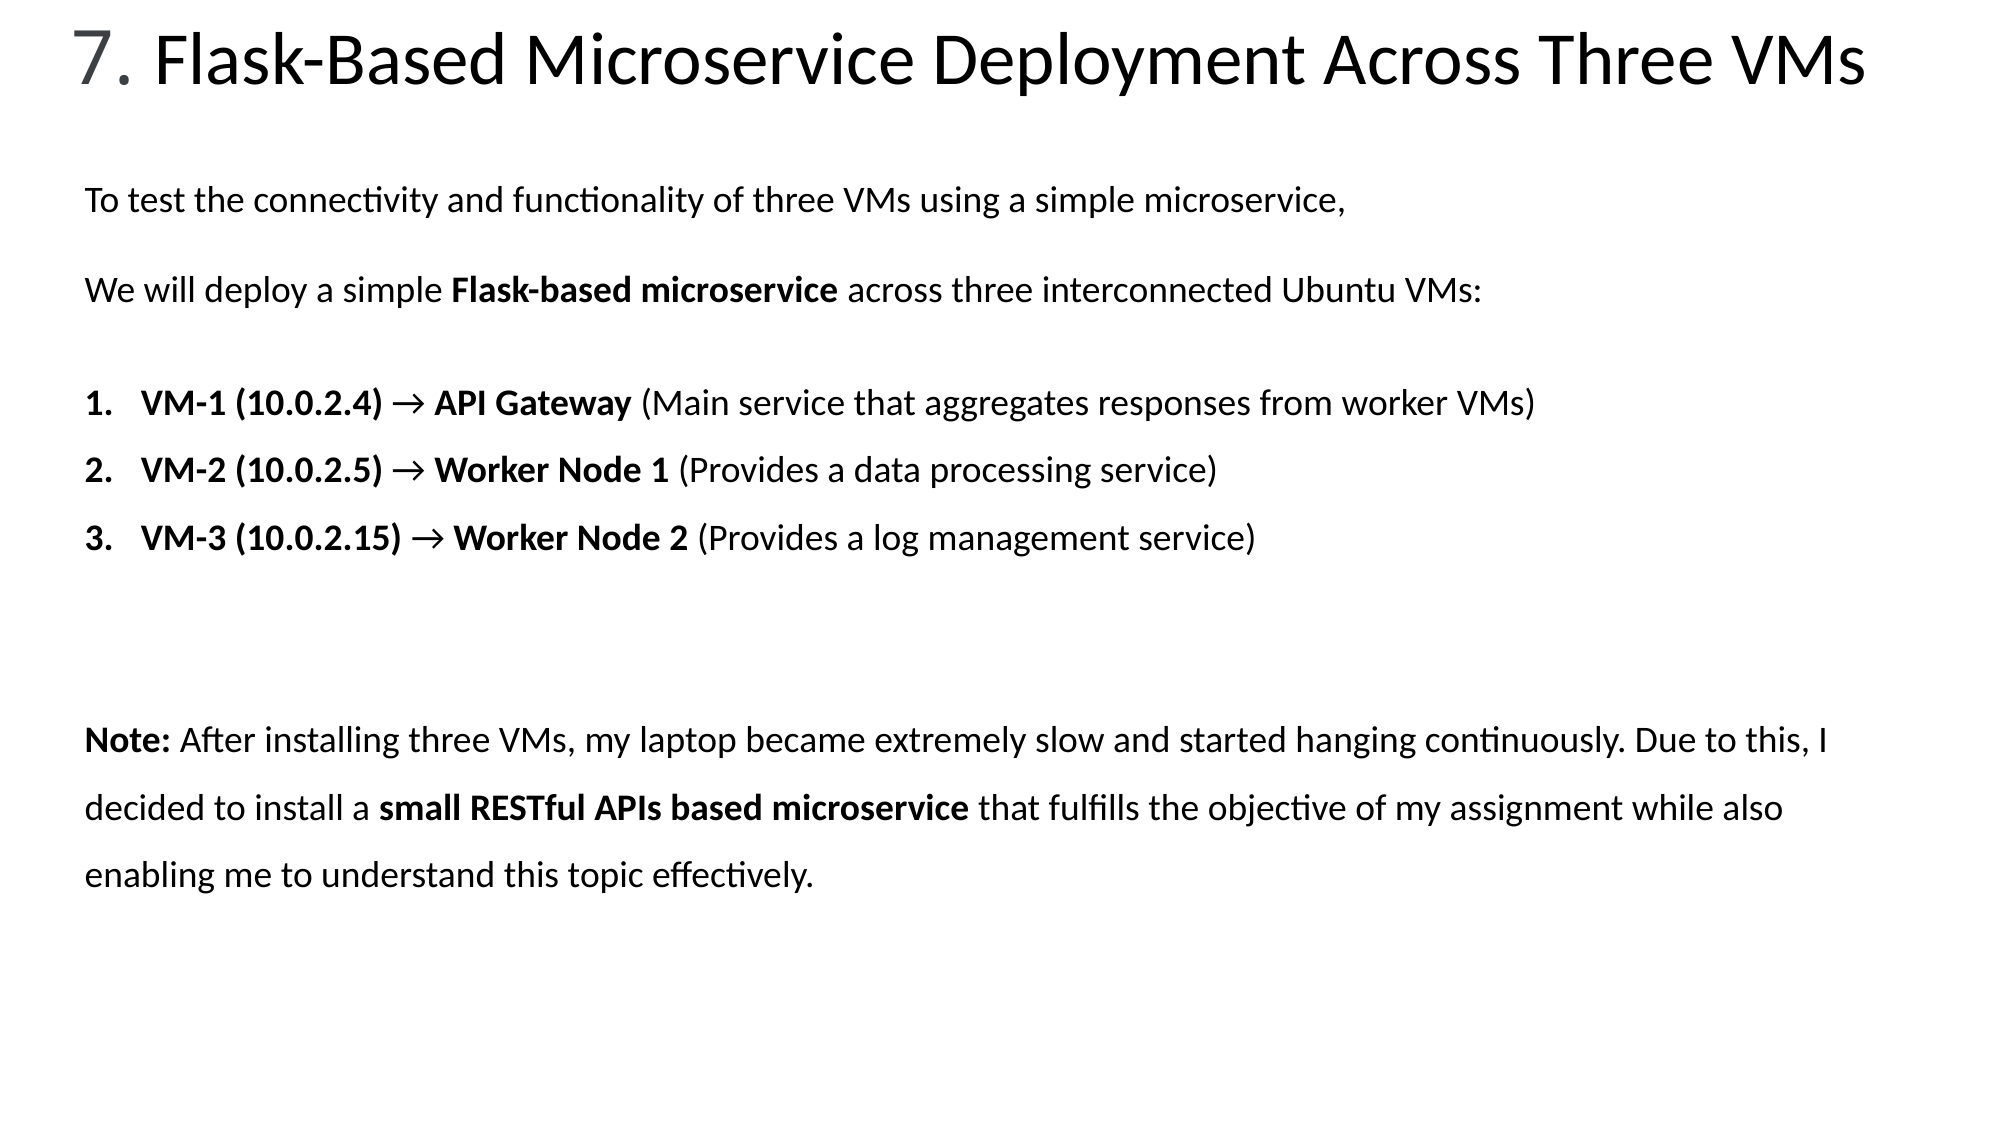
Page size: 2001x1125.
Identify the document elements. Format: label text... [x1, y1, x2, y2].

text_box To test the connectivity and functionality of three VMs using a simple microservice, We will deploy a simple Flask-based microservice across three interconnected Ubuntu VMs: VM-1 (10.0.2.4) → API Gateway (Main service that aggregates responses from worker VMs) VM-2 (10.0.2.5) → Worker Node 1 (Provides a data processing service) VM-3 (10.0.2.15) → Worker Node 2 (Provides a log management service) Note: After installing three VMs, my laptop became extremely slow and started hanging continuously. Due to this, I decided to install a small RESTful APIs based microservice that fulfills the objective of my assignment while also enabling me to understand this topic effectively. [69, 168, 1931, 903]
text_box 7. Flask-Based Microservice Deployment Across Three VMs [57, 1, 2000, 107]
